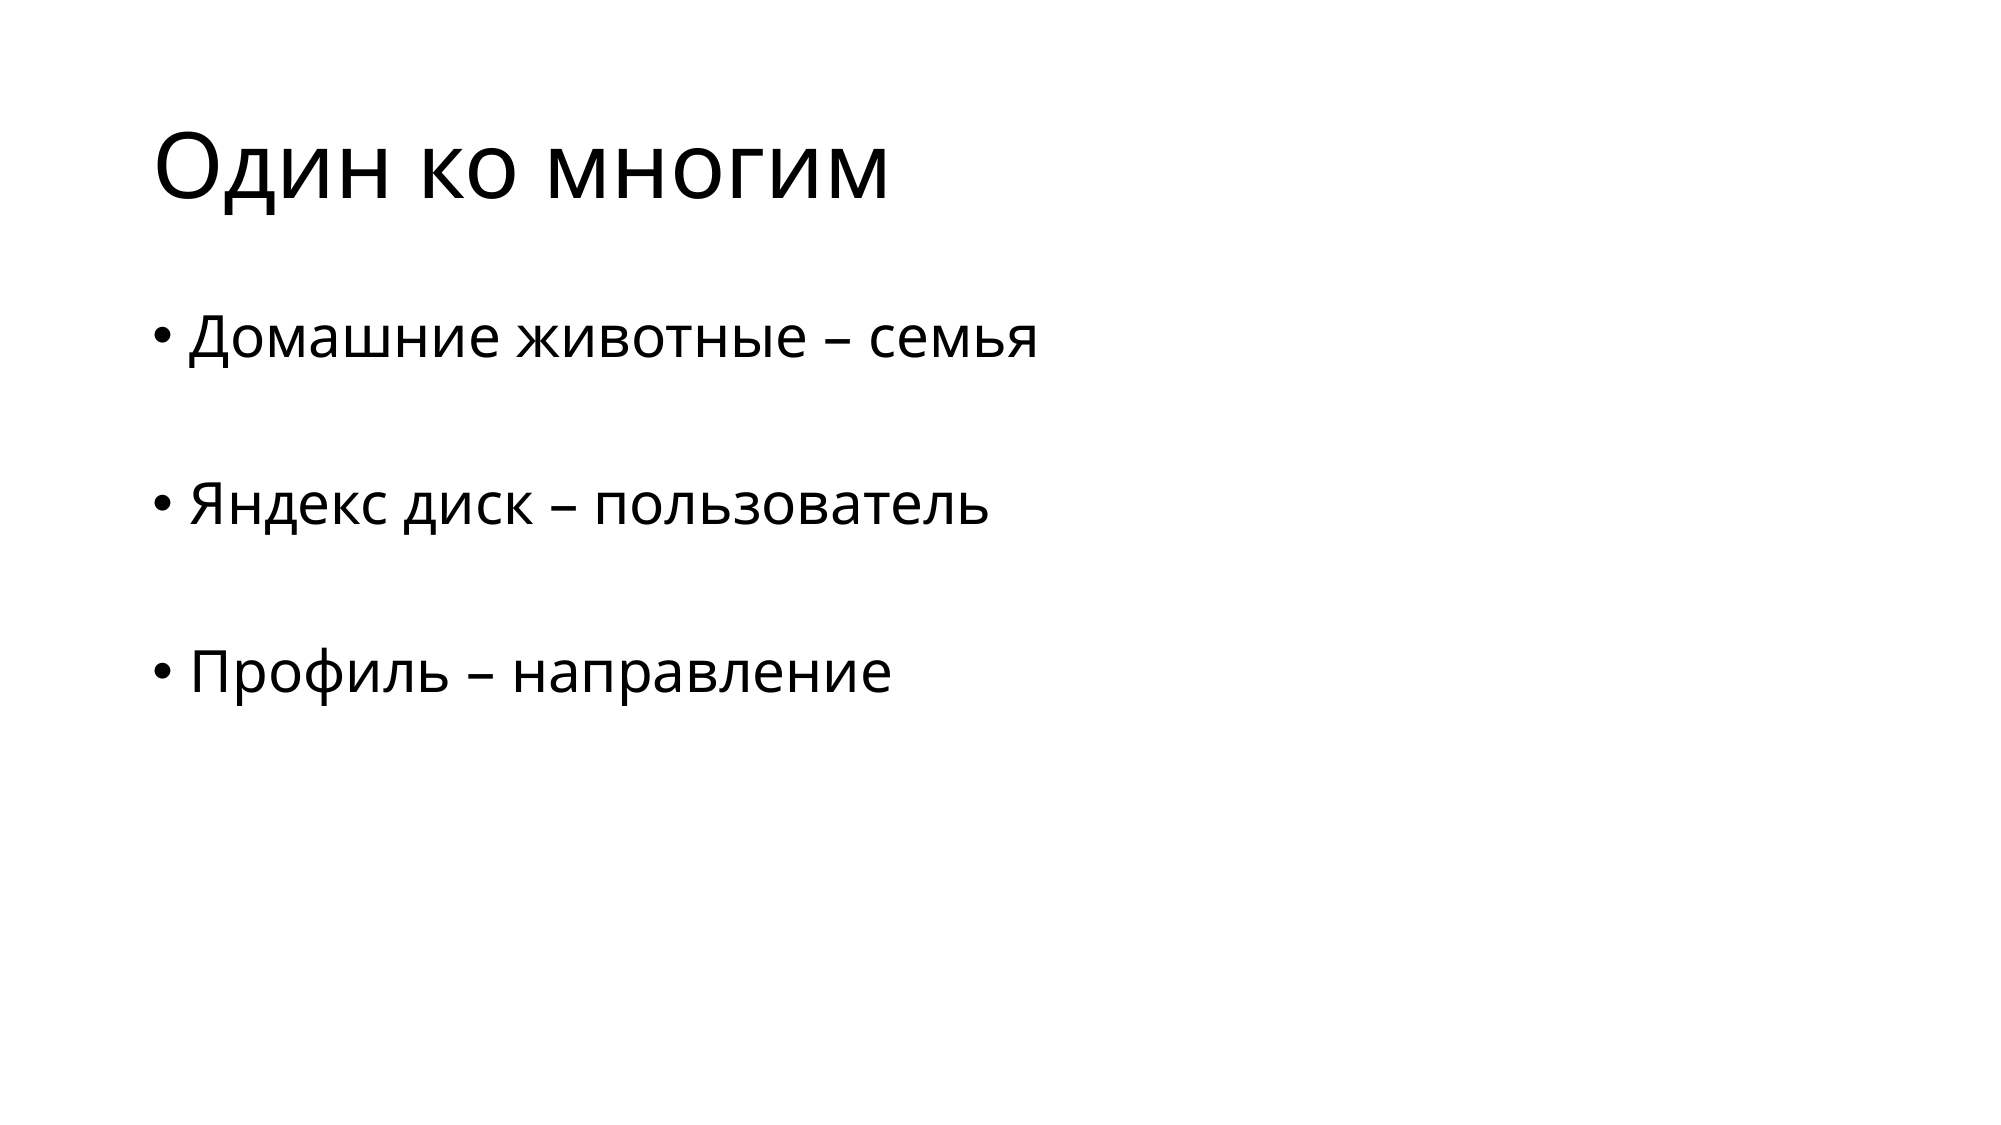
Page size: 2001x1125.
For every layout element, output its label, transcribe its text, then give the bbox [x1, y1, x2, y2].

list Домашние животные – семья Яндекс диск – пользователь Профиль – направление [137, 299, 1863, 1014]
title Один ко многим [137, 59, 1863, 278]
